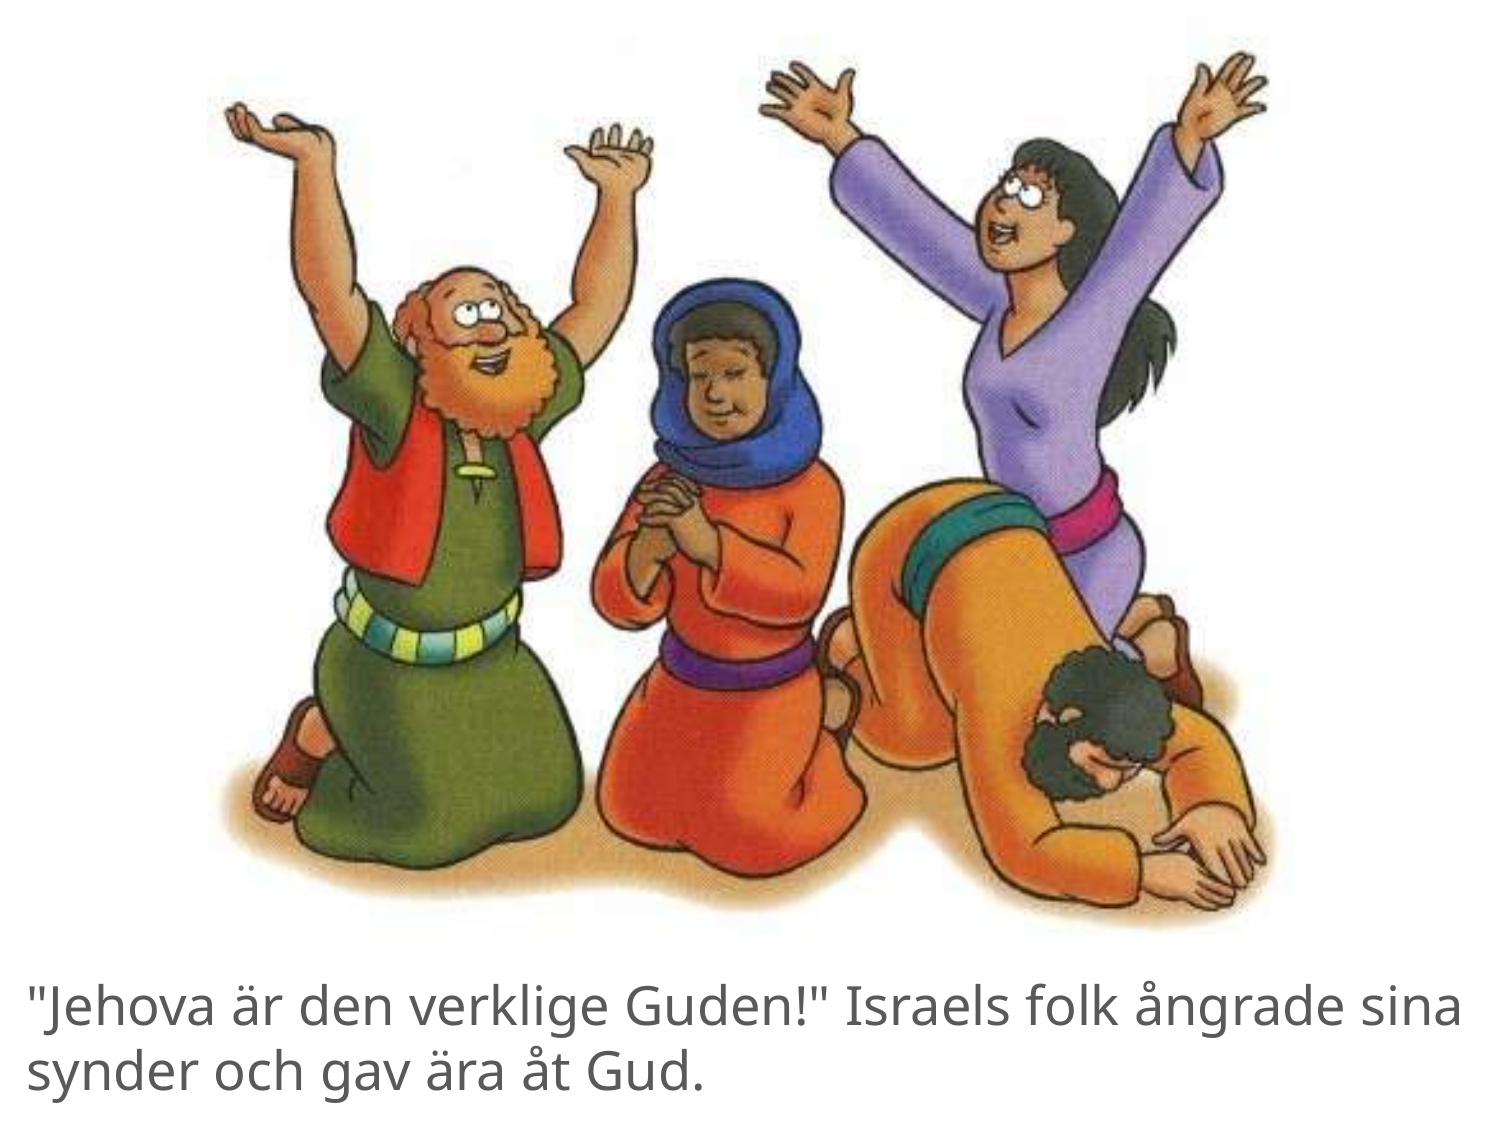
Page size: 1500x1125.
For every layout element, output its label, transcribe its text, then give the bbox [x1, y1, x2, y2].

picture [207, 0, 1293, 953]
text_box "Jehova är den verklige Guden!" Israels folk ångrade sina synder och gav ära åt Gud. [11, 964, 1498, 1109]
